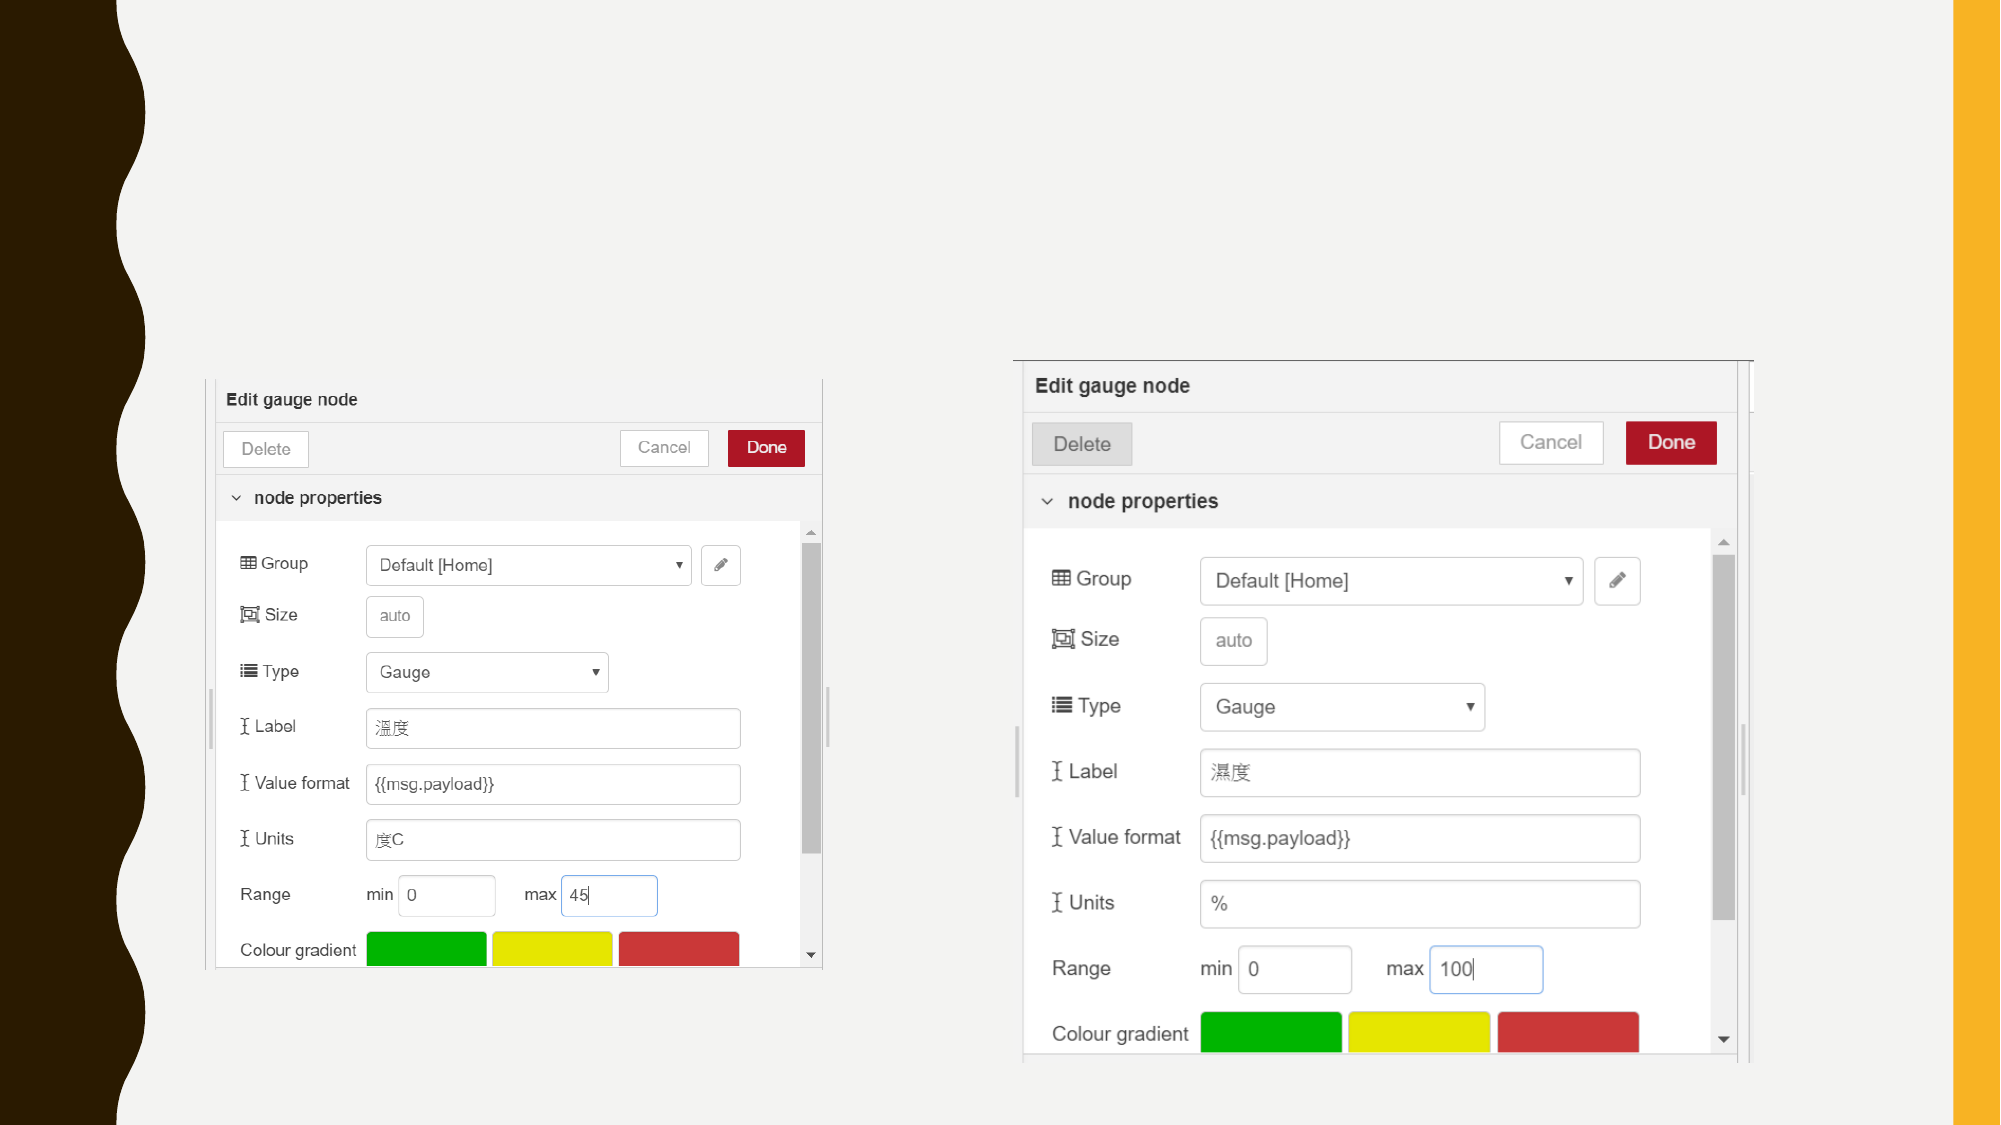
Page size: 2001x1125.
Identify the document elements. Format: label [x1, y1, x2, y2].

list [205, 379, 830, 970]
picture [1013, 360, 1754, 1063]
